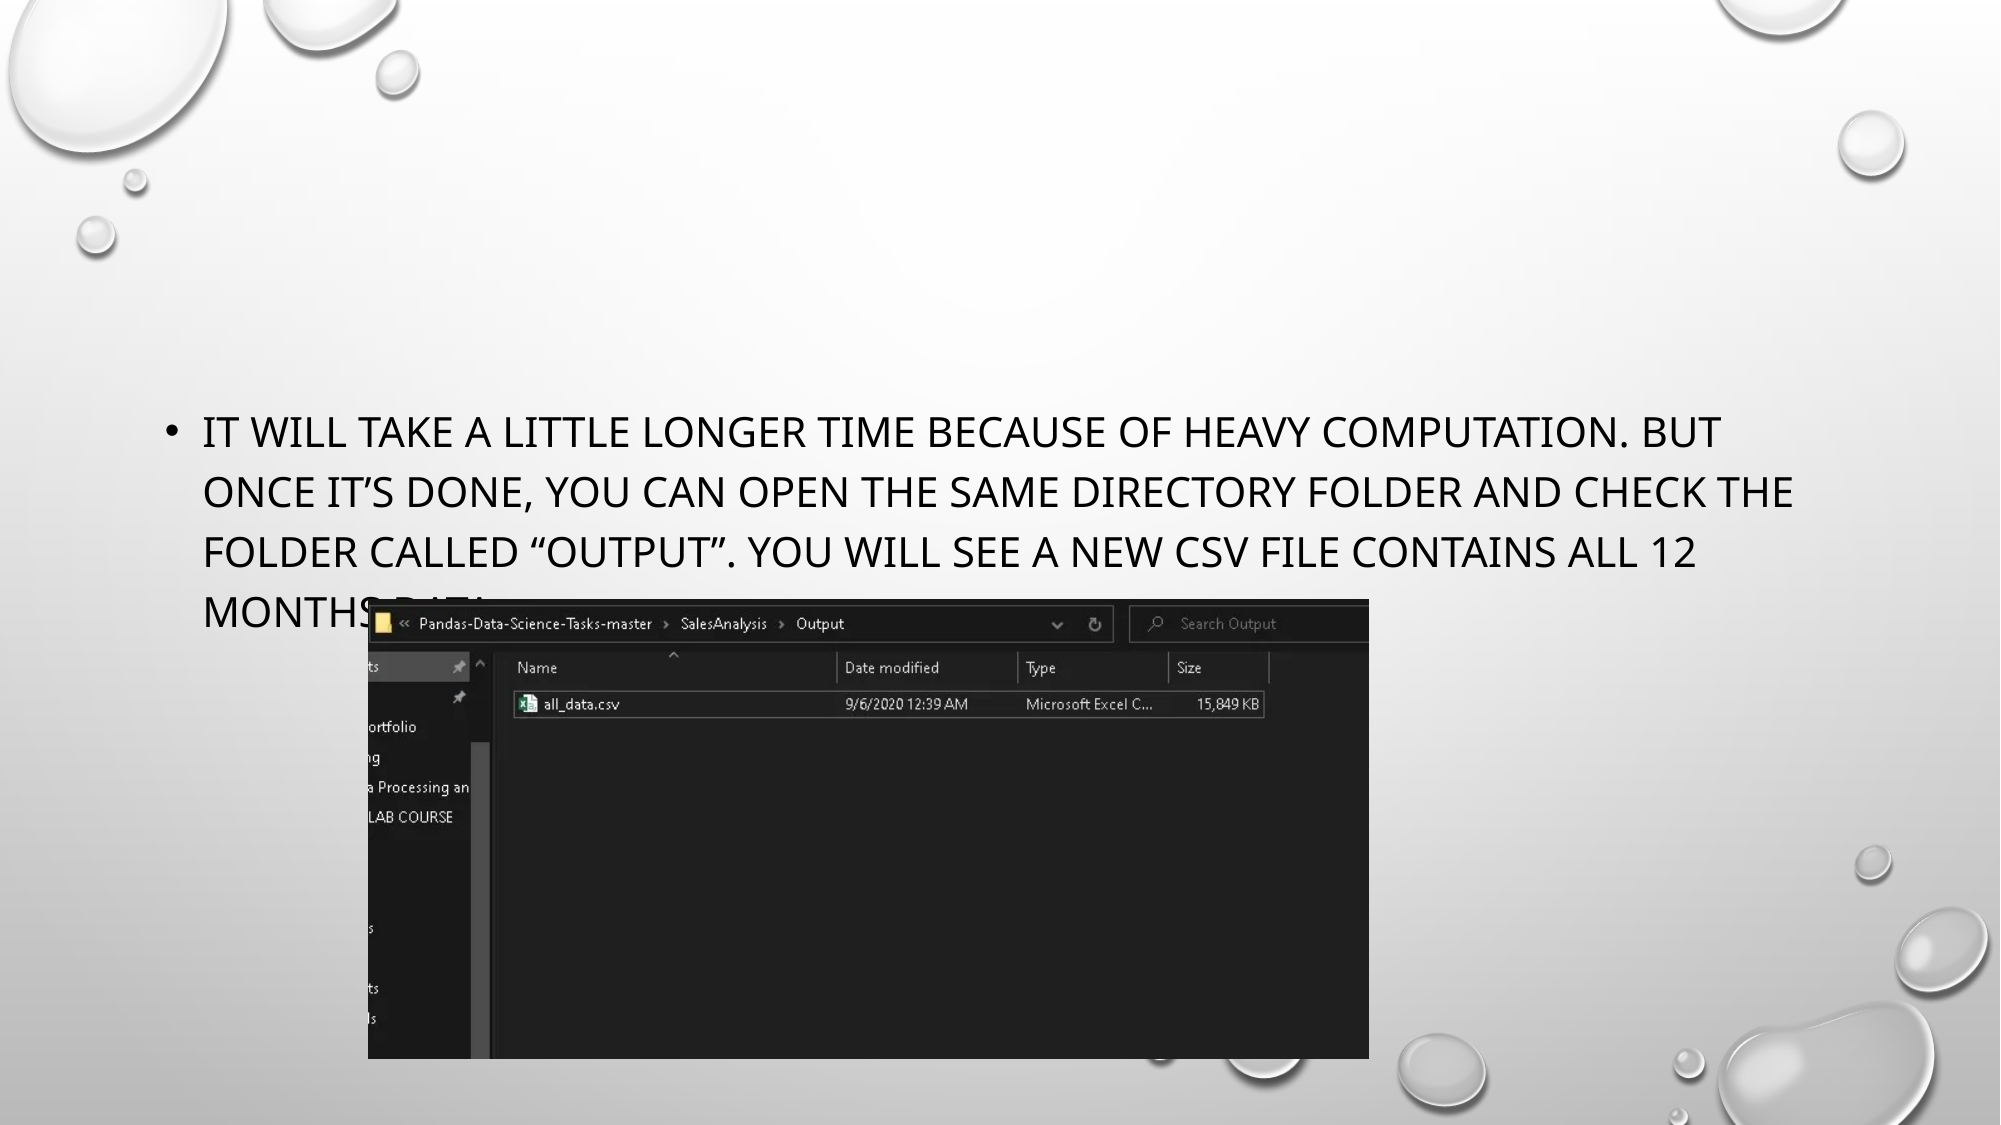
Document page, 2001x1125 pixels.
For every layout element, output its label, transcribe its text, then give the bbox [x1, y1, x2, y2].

list It will take a little longer time because of heavy computation. But once it’s done, you can open the same directory folder and check the folder called “Output”. You will see a new csv file contains all 12 months data. [149, 388, 1850, 950]
picture [0, 0, 2000, 1125]
